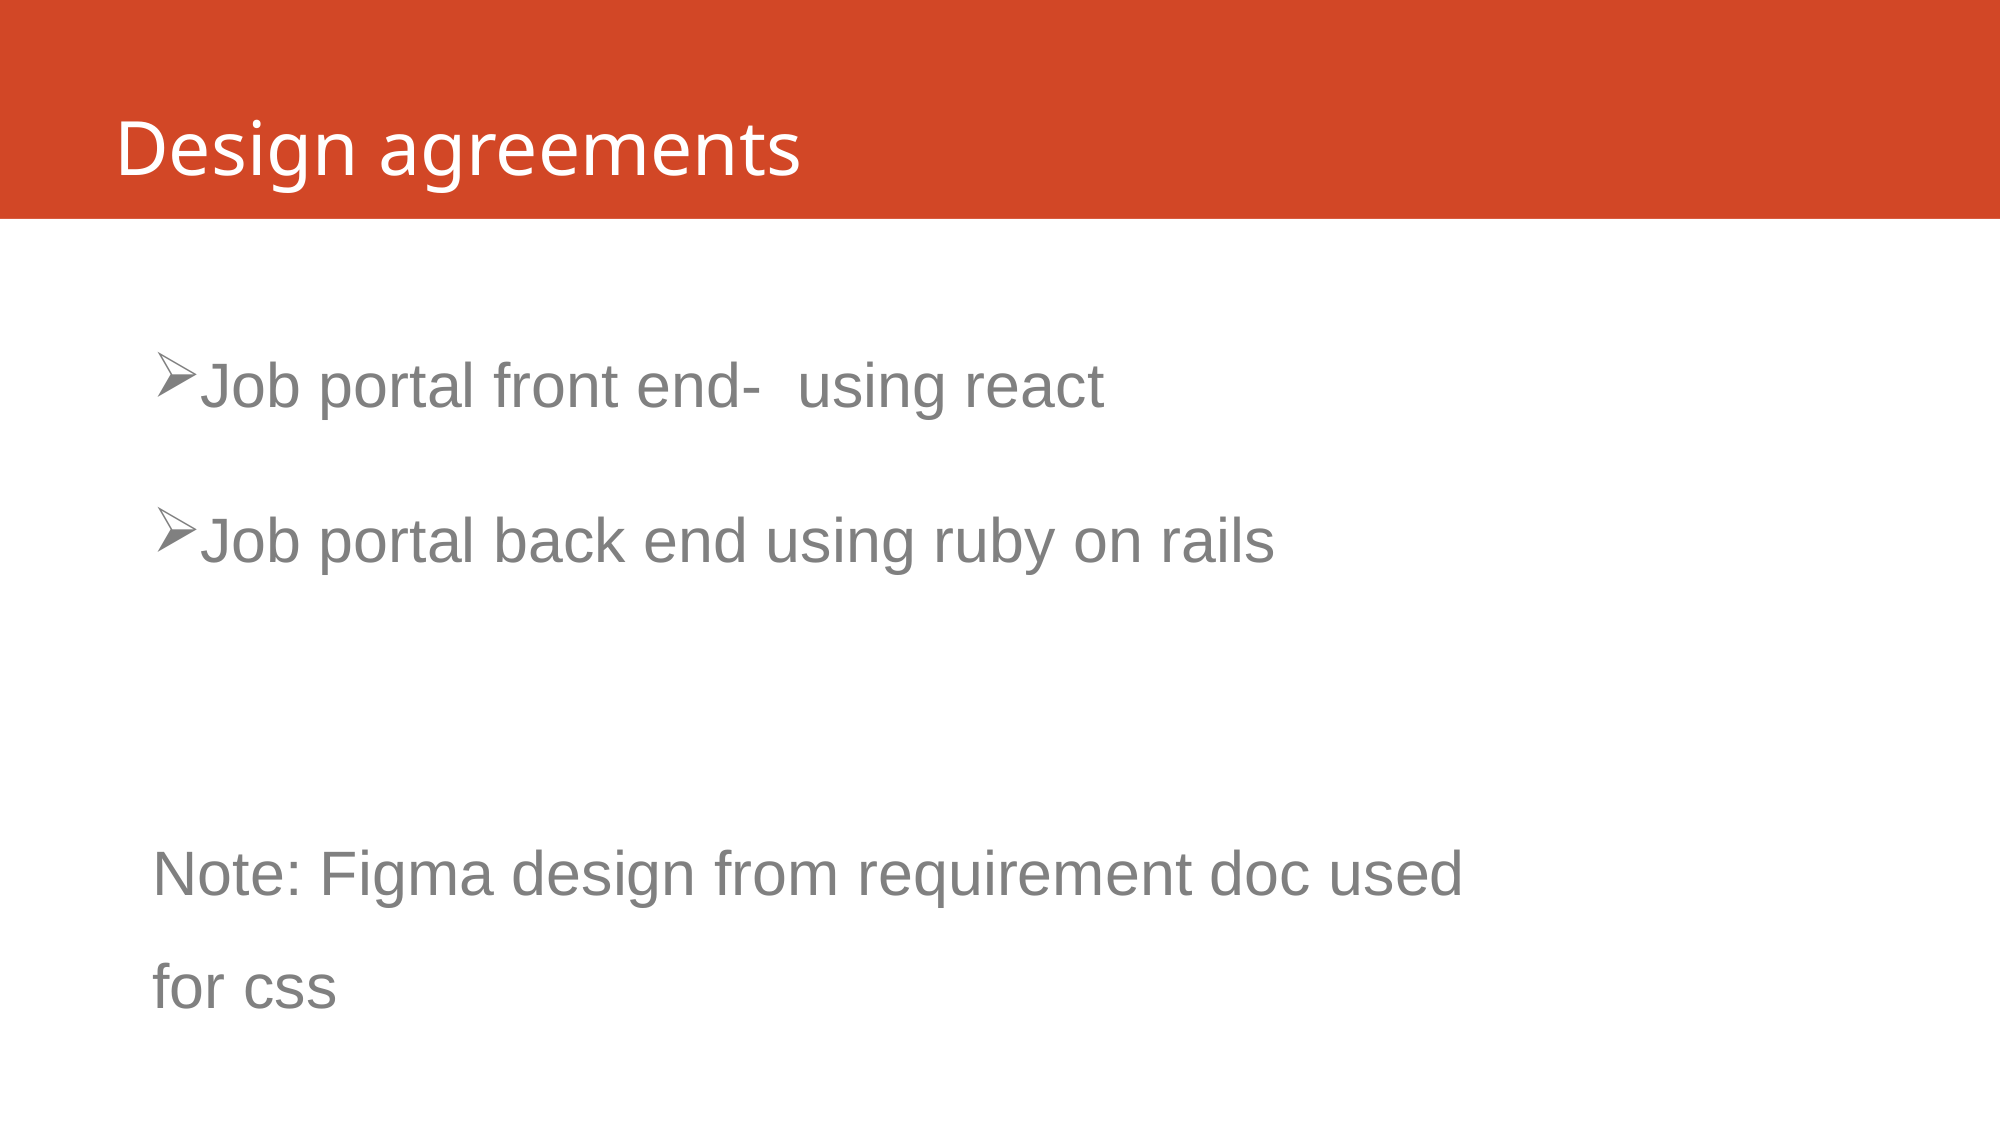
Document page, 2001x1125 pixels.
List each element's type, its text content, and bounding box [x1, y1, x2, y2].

list Job portal front end- using react Job portal back end using ruby on rails Note: Figma design from requirement doc used for css [137, 299, 1507, 1030]
title Design agreements [99, 0, 1863, 199]
